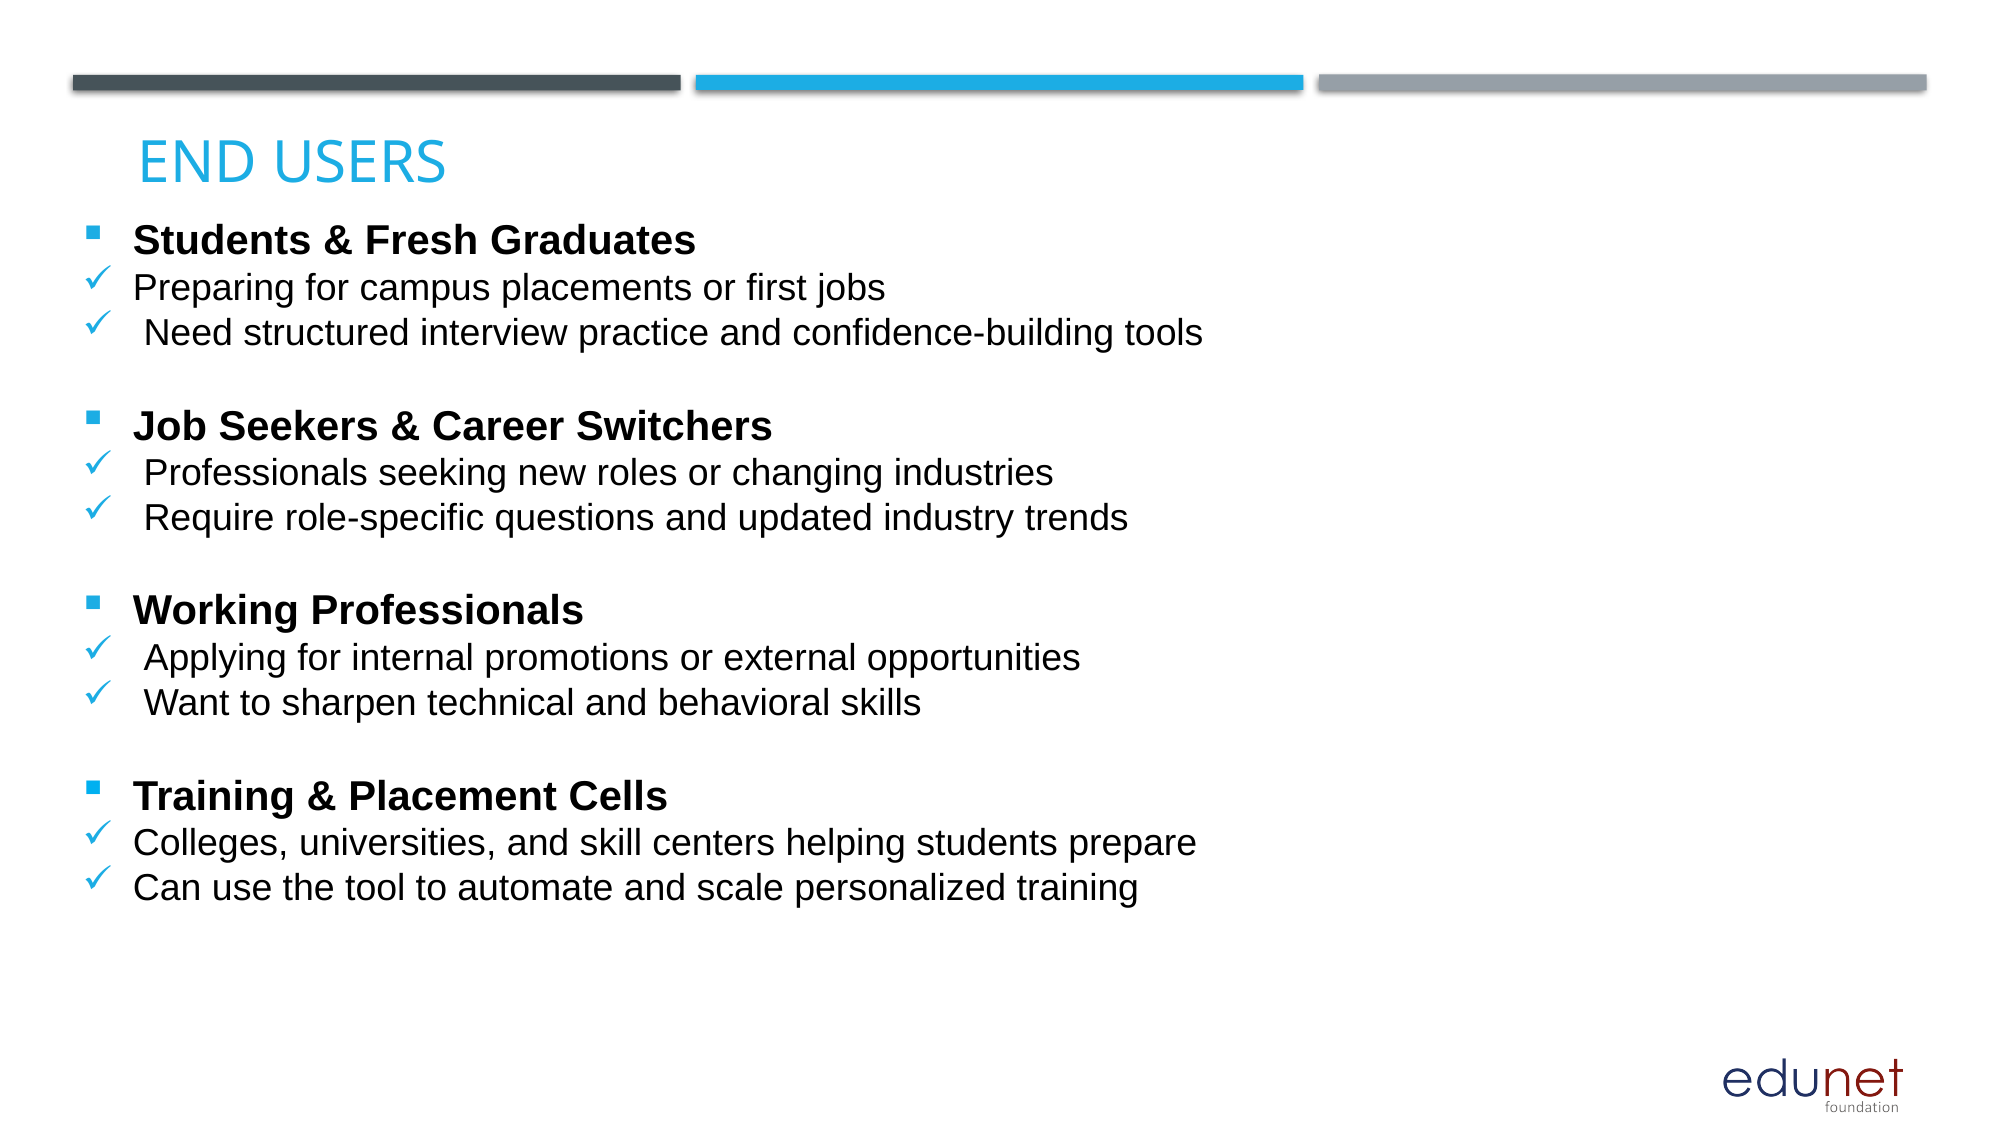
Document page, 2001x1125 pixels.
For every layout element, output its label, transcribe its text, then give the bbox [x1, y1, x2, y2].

list Students & Fresh Graduates Preparing for campus placements or first jobs Need structured interview practice and confidence-building tools Job Seekers & Career Switchers Professionals seeking new roles or changing industries Require role-specific questions and updated industry trends Working Professionals Applying for internal promotions or external opportunities Want to sharpen technical and behavioral skills Training & Placement Cells Colleges, universities, and skill centers helping students prepare Can use the tool to automate and scale personalized training [67, 205, 1571, 961]
title End users [122, 115, 1933, 203]
picture [1719, 1056, 1905, 1116]
